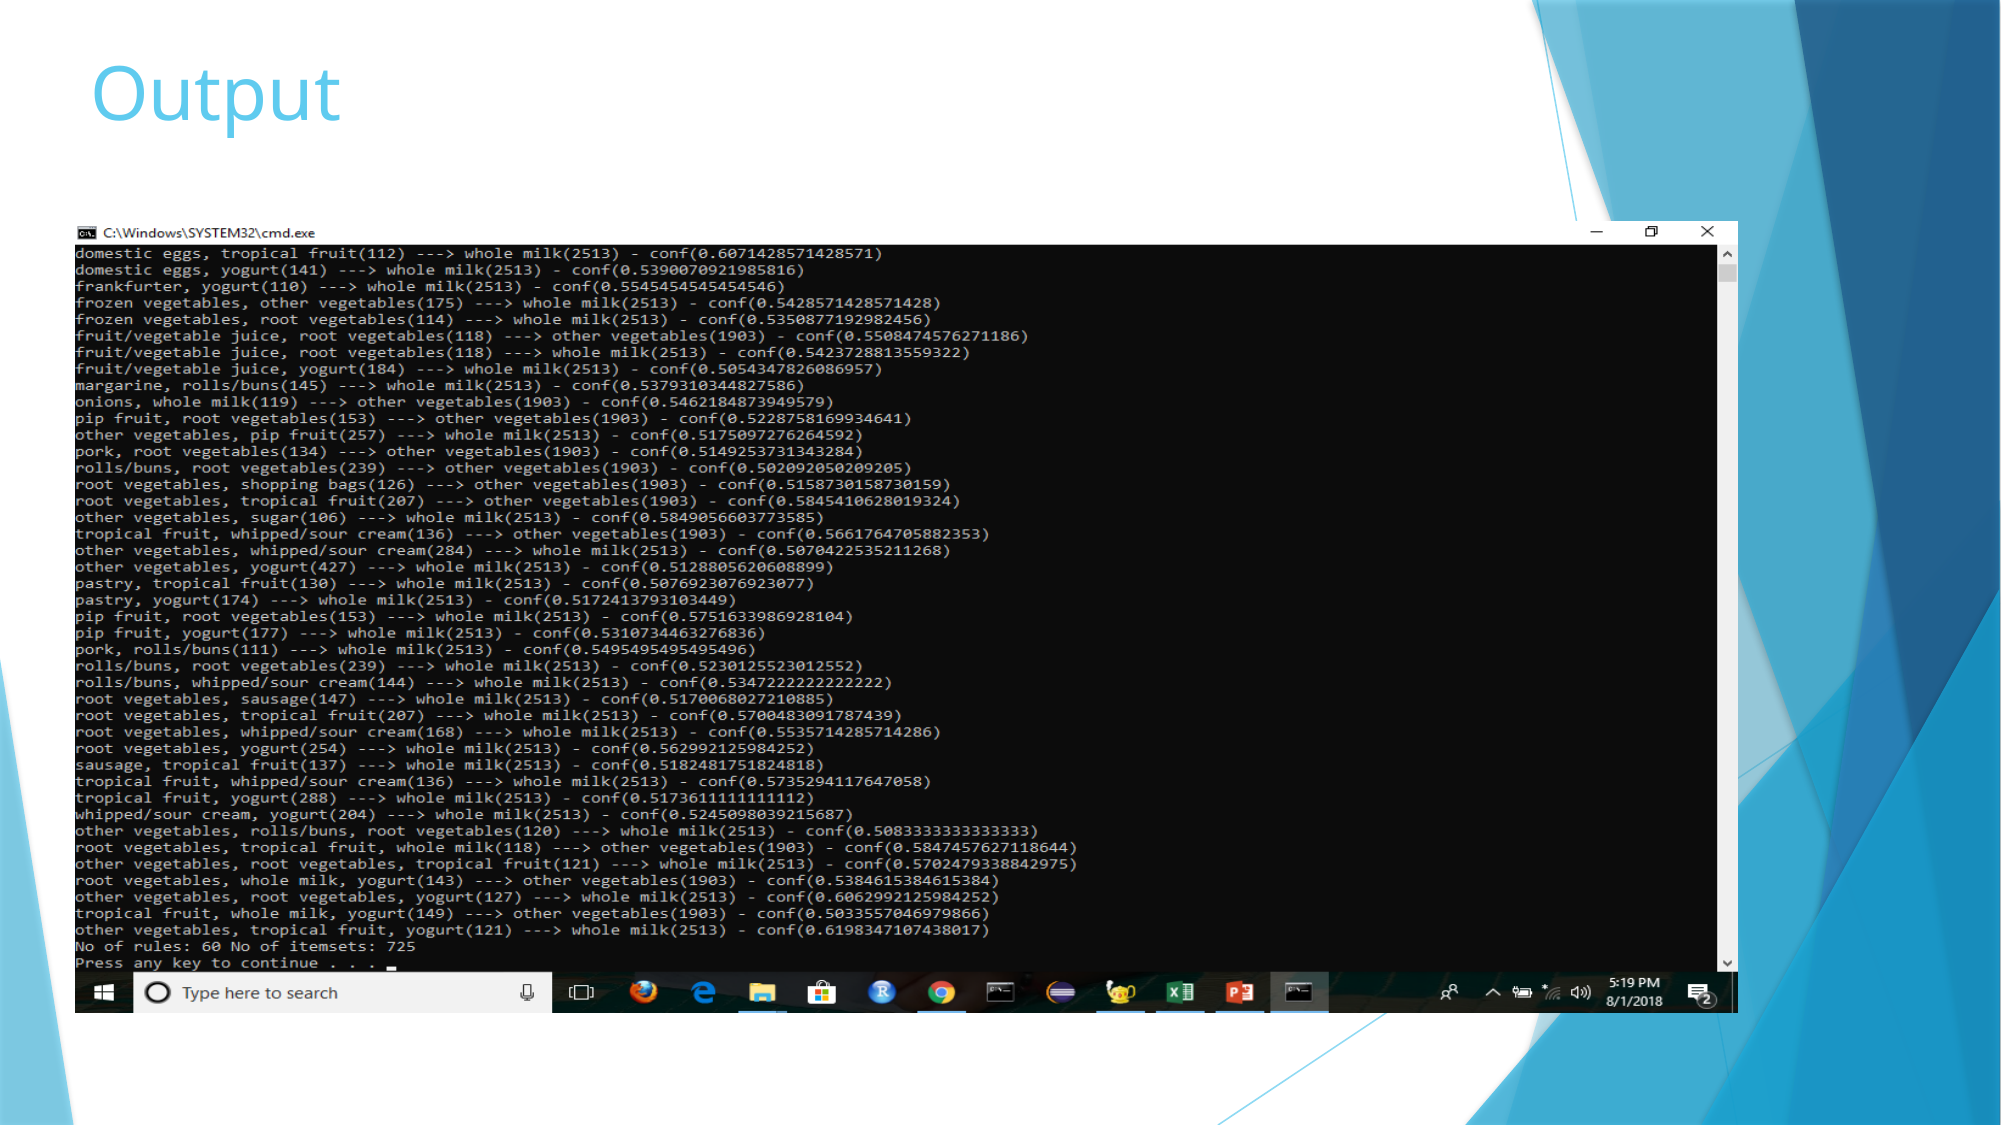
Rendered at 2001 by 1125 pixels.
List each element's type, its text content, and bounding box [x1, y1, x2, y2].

title Output [75, 37, 1522, 163]
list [74, 220, 1738, 1013]
